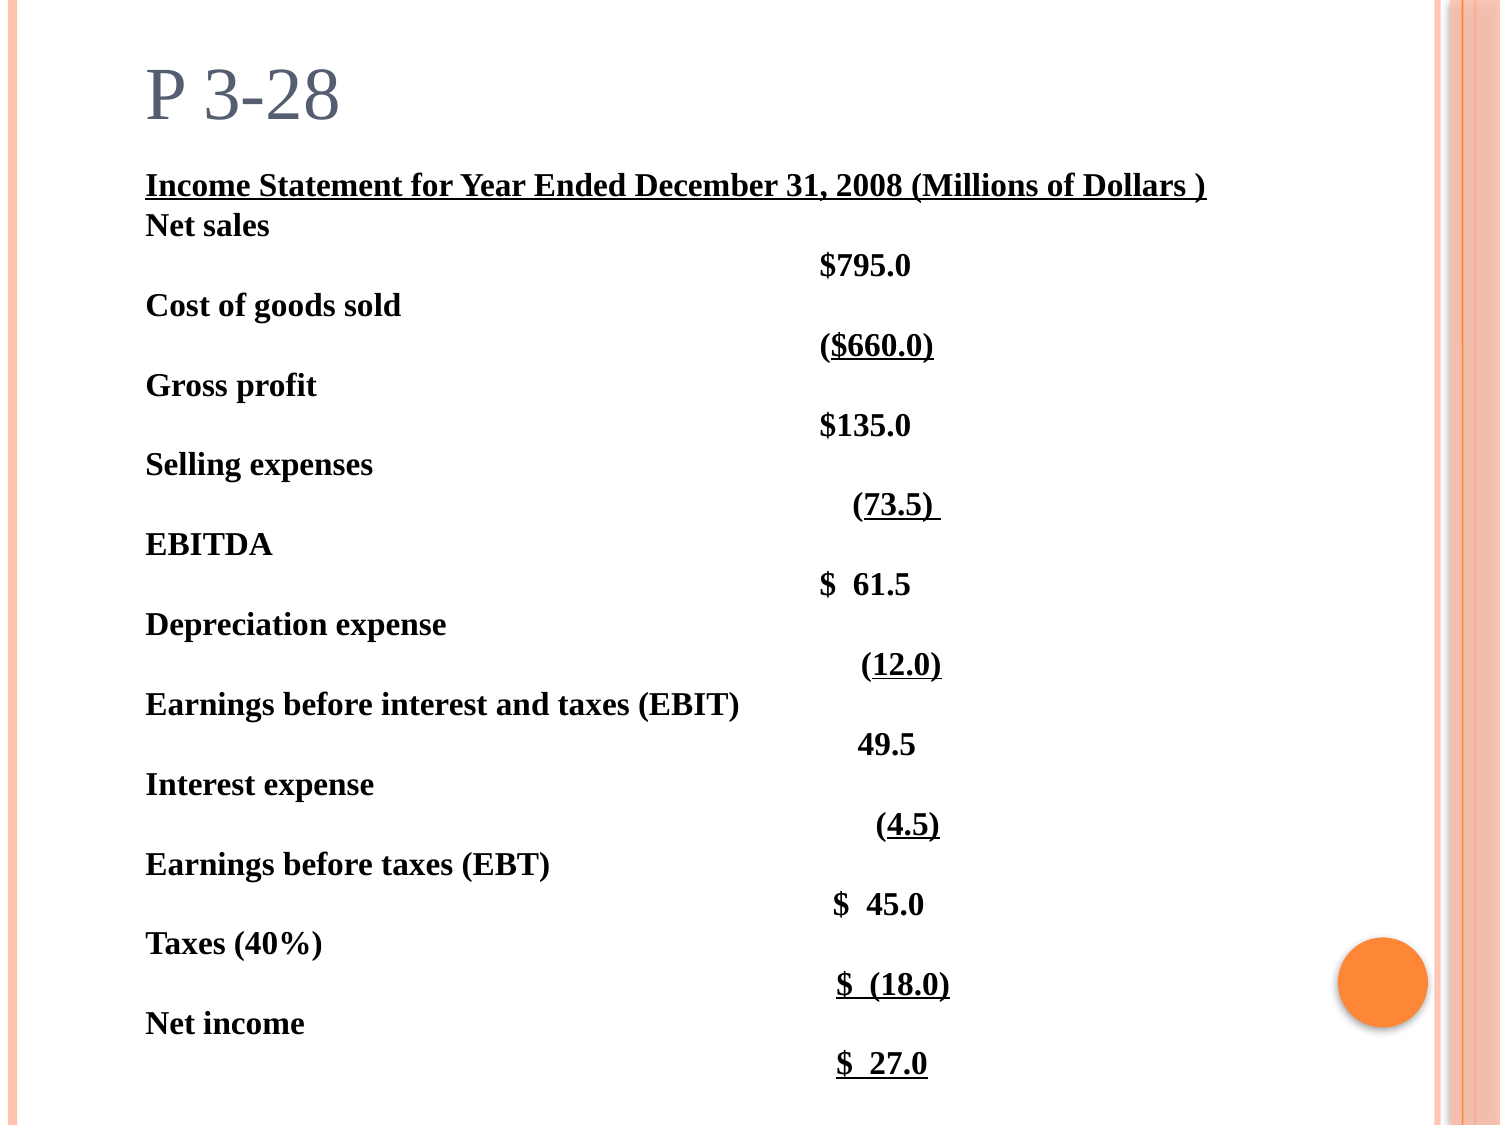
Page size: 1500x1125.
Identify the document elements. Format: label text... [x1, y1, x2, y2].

text_box P 3-28 [130, 37, 956, 143]
text_box Income Statement for Year Ended December 31, 2008 (Millions of Dollars ) Net sales $795.0 Cost of goods sold ($660.0) Gross profit $135.0 Selling expenses (73.5) EBITDA $ 61.5 Depreciation expense (12.0) Earnings before interest and taxes (EBIT) 49.5 Interest expense (4.5) Earnings before taxes (EBT) $ 45.0 Taxes (40%) $ (18.0) Net income $ 27.0 [130, 155, 1275, 1089]
